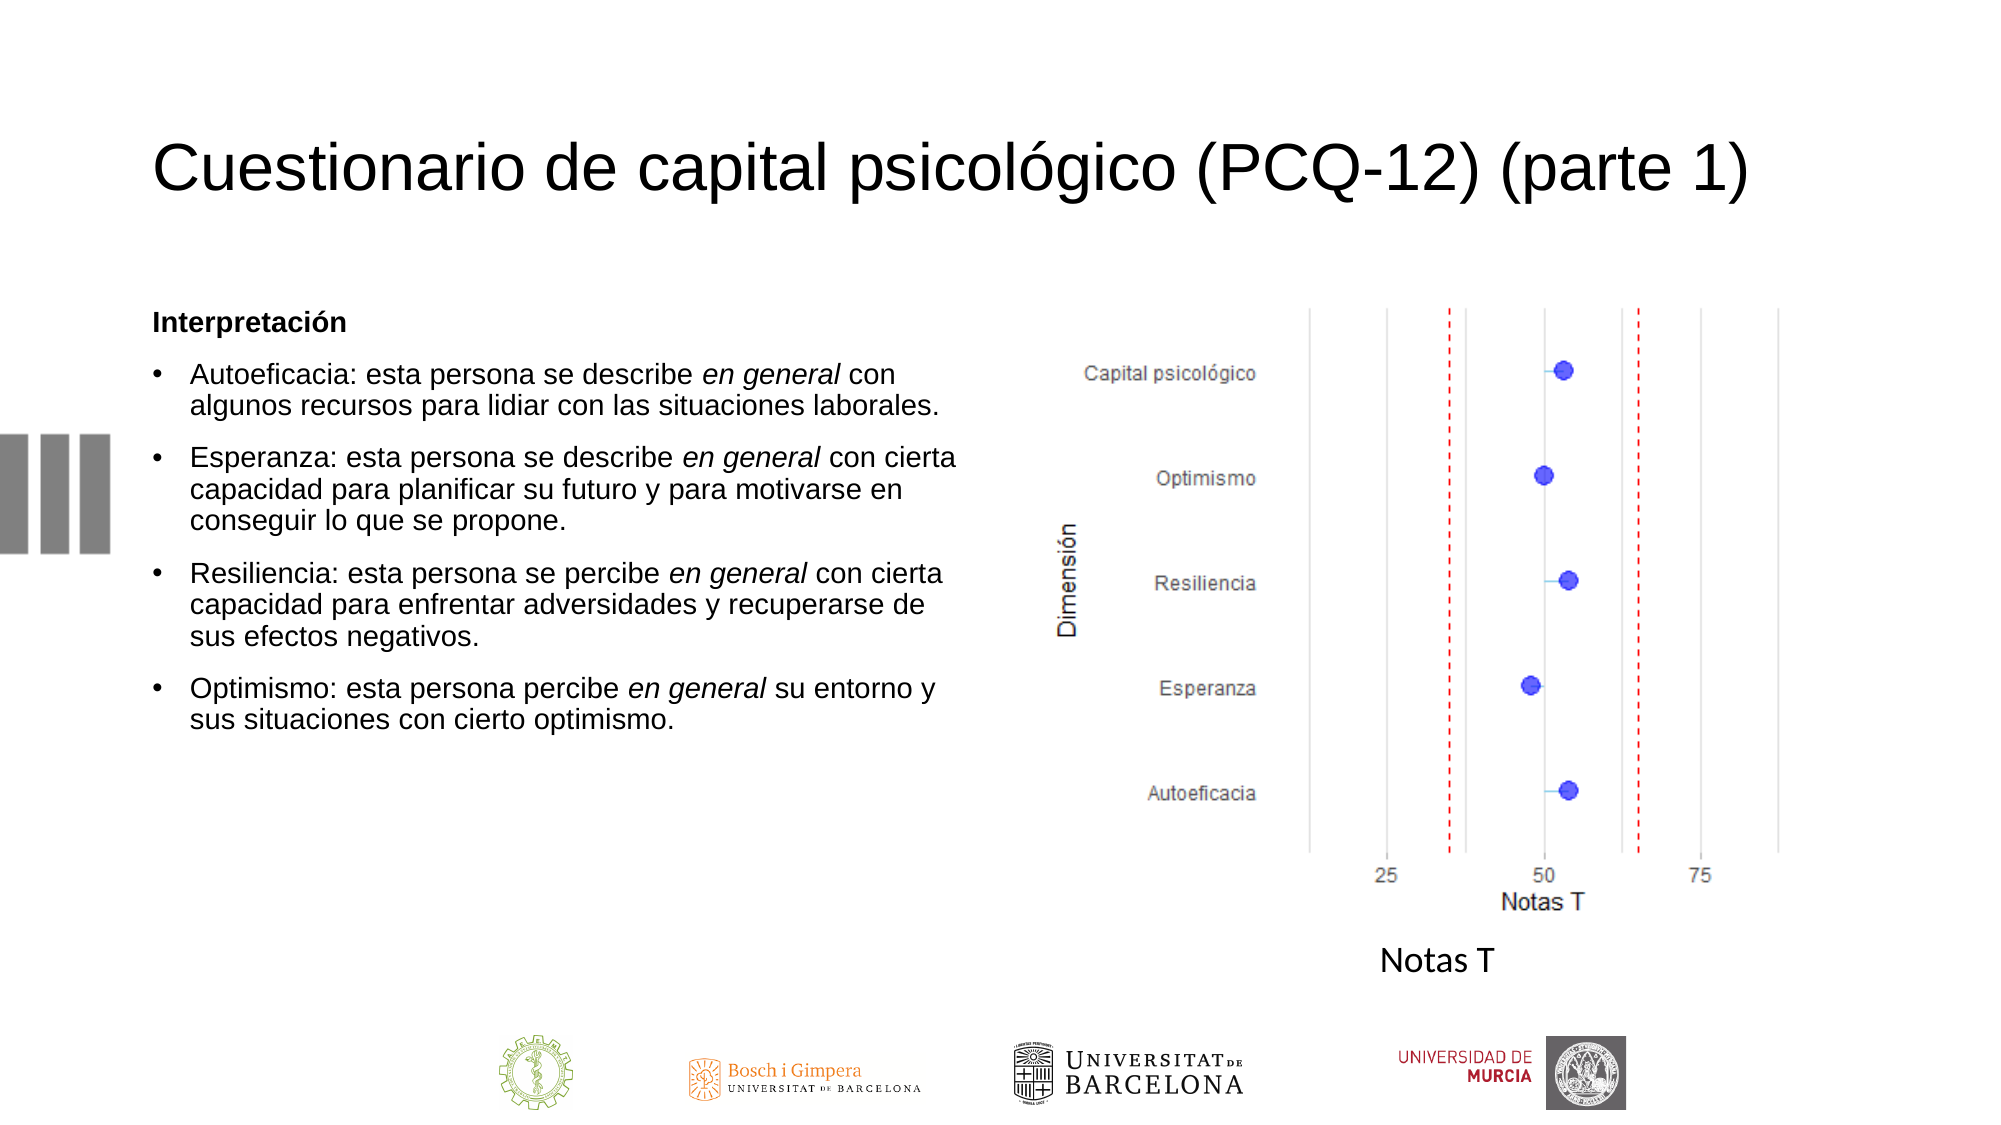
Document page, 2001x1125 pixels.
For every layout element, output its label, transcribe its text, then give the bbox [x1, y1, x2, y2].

picture [1043, 297, 1832, 928]
list Interpretación Autoeficacia: esta persona se describe en general con algunos recursos para lidiar con las situaciones laborales. Esperanza: esta persona se describe en general con cierta capacidad para planificar su futuro y para motivarse en conseguir lo que se propone. Resiliencia: esta persona se percibe en general con cierta capacidad para enfrentar adversidades y recuperarse de sus efectos negativos. Optimismo: esta persona percibe en general su entorno y sus situaciones con cierto optimismo. [137, 299, 988, 1014]
picture [684, 1031, 926, 1125]
picture [499, 1035, 573, 1110]
title Cuestionario de capital psicológico (PCQ-12) (parte 1) [137, 59, 1863, 278]
picture [0, 420, 123, 563]
picture [1014, 1042, 1243, 1105]
text_box Notas T [1012, 927, 1863, 1011]
picture [1331, 1036, 1627, 1110]
